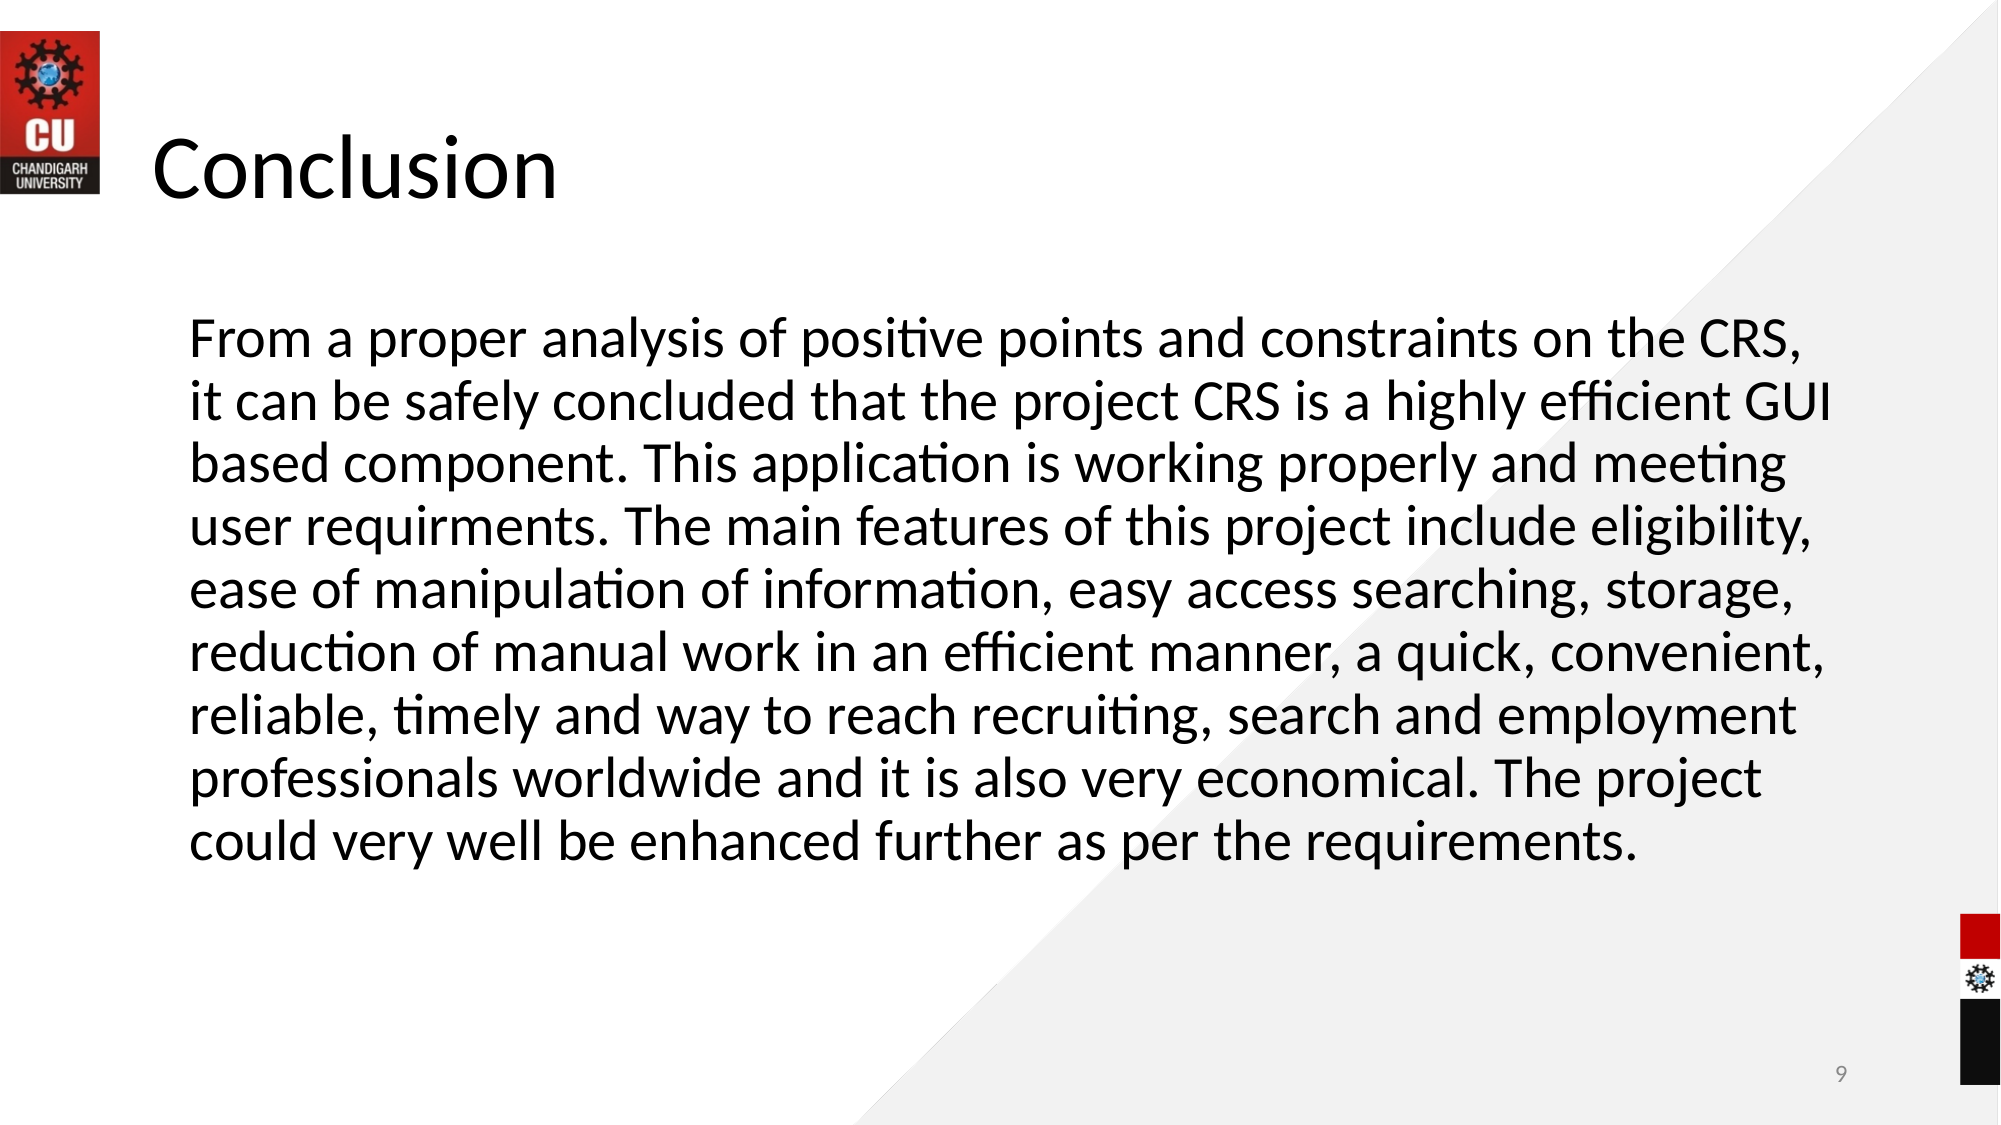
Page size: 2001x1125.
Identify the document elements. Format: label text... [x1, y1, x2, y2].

list From a proper analysis of positive points and constraints on the CRS, it can be safely concluded that the project CRS is a highly efficient GUI based component. This application is working properly and meeting user requirments. The main features of this project include eligibility, ease of manipulation of information, easy access searching, storage, reduction of manual work in an efficient manner, a quick, convenient, reliable, timely and way to reach recruiting, search and employment professionals worldwide and it is also very economical. The project could very well be enhanced further as per the requirements. [137, 299, 1863, 1014]
picture [0, 0, 2001, 1125]
slide_number 9 [1412, 1042, 1863, 1103]
title Conclusion [137, 59, 1863, 278]
